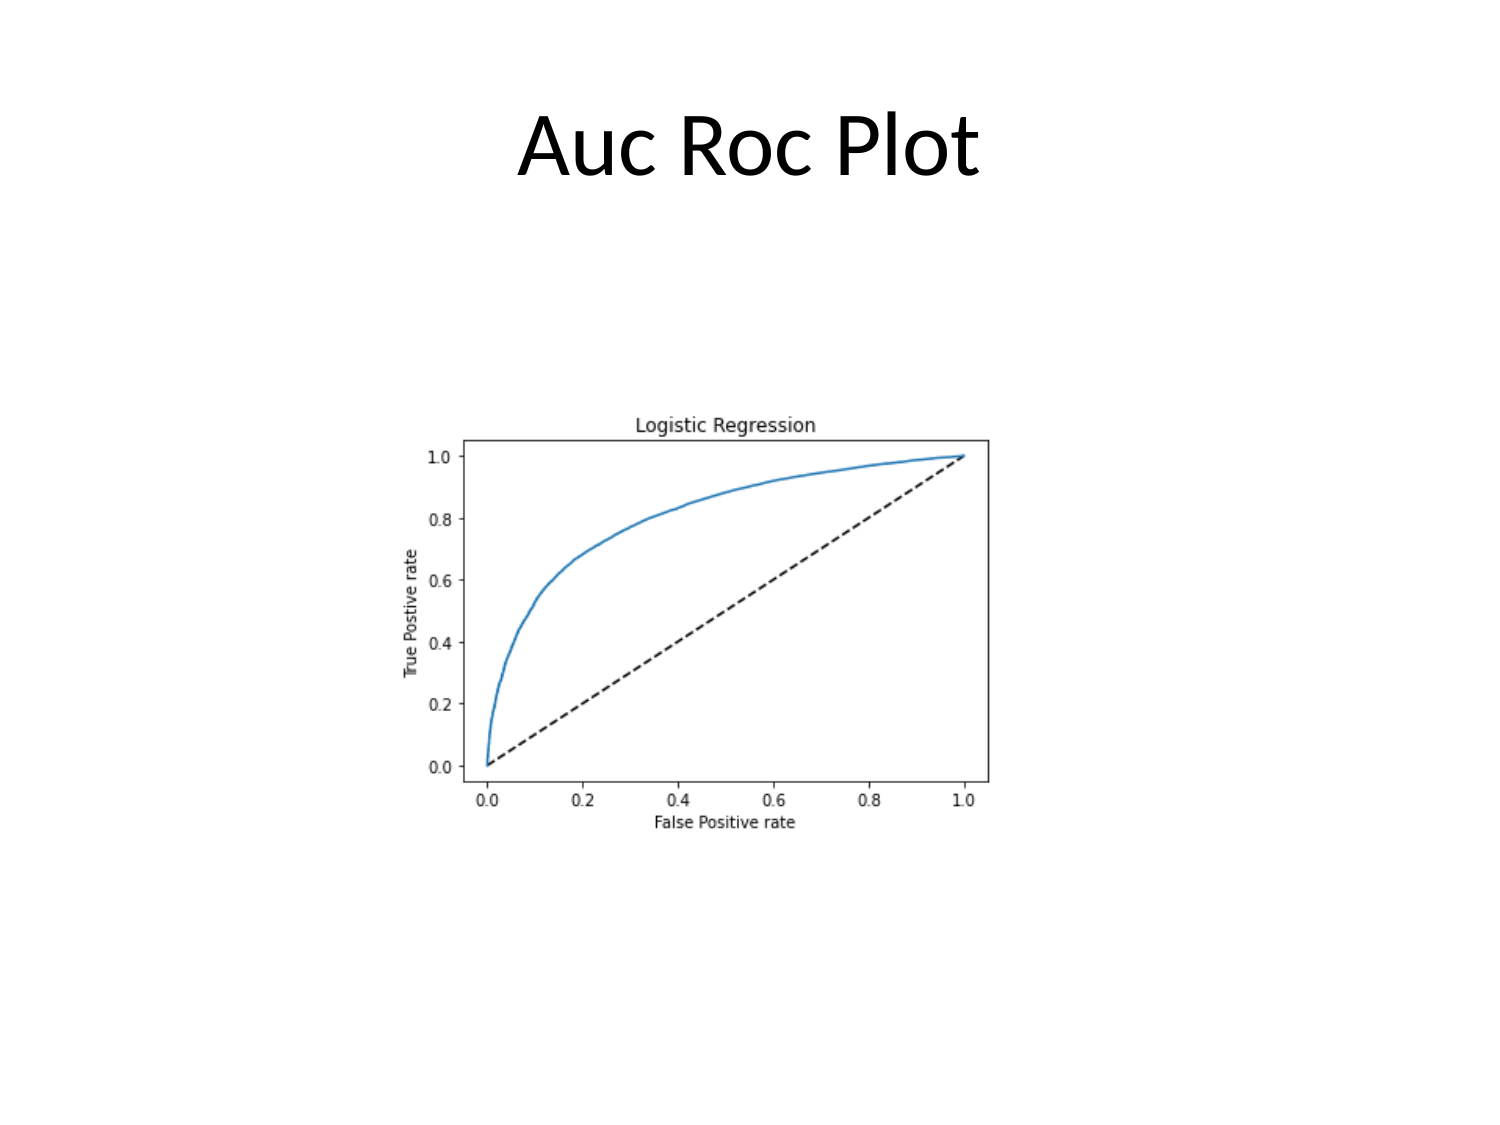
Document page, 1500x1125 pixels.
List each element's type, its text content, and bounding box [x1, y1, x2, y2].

title Auc Roc Plot [75, 45, 1425, 233]
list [310, 401, 1190, 866]
